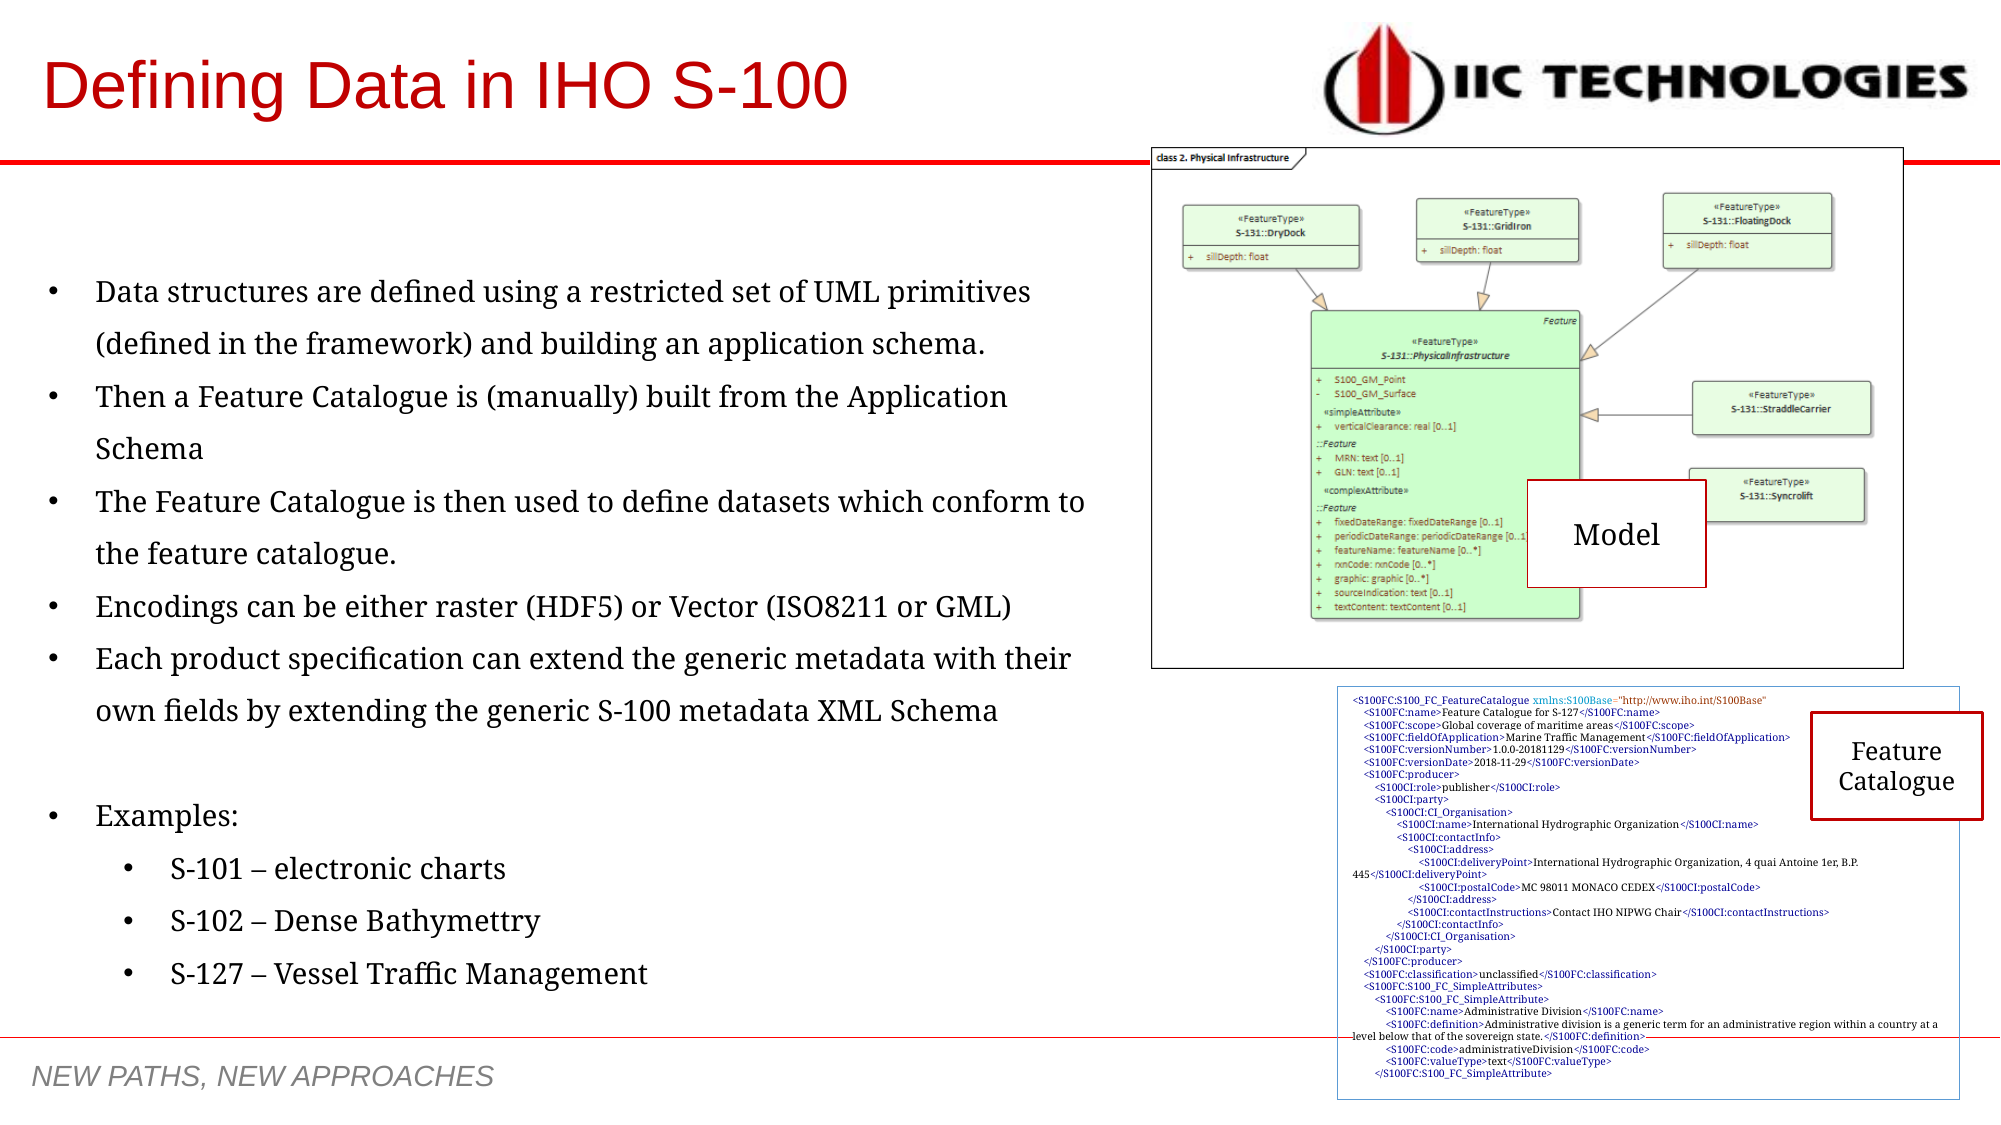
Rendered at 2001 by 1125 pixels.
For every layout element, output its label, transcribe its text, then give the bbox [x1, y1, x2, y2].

picture [1150, 146, 1905, 670]
text_box Defining Data in IHO S-100 [27, 34, 865, 130]
picture [1312, 22, 1984, 138]
text_box Data structures are defined using a restricted set of UML primitives (defined in the framework) and building an application schema. Then a Feature Catalogue is (manually) built from the Application Schema The Feature Catalogue is then used to define datasets which conform to the feature catalogue. Encodings can be either raster (HDF5) or Vector (ISO8211 or GML) Each product specification can extend the generic metadata with their own fields by extending the generic S-100 metadata XML Schema Examples: S-101 – electronic charts S-102 – Dense Bathymettry S-127 – Vessel Traffic Management [33, 248, 1120, 1050]
text_box Feature Catalogue [1811, 712, 1983, 820]
text_box <S100FC:S100_FC_FeatureCatalogue xmlns:S100Base="http://www.iho.int/S100Base" <S100FC:name>Feature Catalogue for S-127</S100FC:name> <S100FC:scope>Global coverage of maritime areas</S100FC:scope> <S100FC:fieldOfApplication>Marine Traffic Management</S100FC:fieldOfApplication> <S100FC:versionNumber>1.0.0-20181129</S100FC:versionNumber> <S100FC:versionDate>2018-11-29</S100FC:versionDate> <S100FC:producer> <S100CI:role>publisher</S100CI:role> <S100CI:party> <S100CI:CI_Organisation> <S100CI:name>International Hydrographic Organization</S100CI:name> <S100CI:contactInfo> <S100CI:address> <S100CI:deliveryPoint>International Hydrographic Organization, 4 quai Antoine 1er, B.P. 445</S100CI:deliveryPoint> <S100CI:postalCode>MC 98011 MONACO CEDEX</S100CI:postalCode> </S100CI:address> <S100CI:contactInstructions>Contact IHO NIPWG Chair</S100CI:contactInstructions> </S100CI:contactInfo> </S100CI:CI_Organisation> </S100CI:party> </S100FC:producer> <S100FC:classification>unclassified</S100FC:classification> <S100FC:S100_FC_SimpleAttributes> <S100FC:S100_FC_SimpleAttribute> <S100FC:name>Administrative Division</S100FC:name> <S100FC:definition>Administrative division is a generic term for an administrative region within a country at a level below that of the sovereign state.</S100FC:definition> <S100FC:code>administrativeDivision</S100FC:code> <S100FC:valueType>text</S100FC:valueType> </S100FC:S100_FC_SimpleAttribute> [1337, 686, 1960, 1100]
